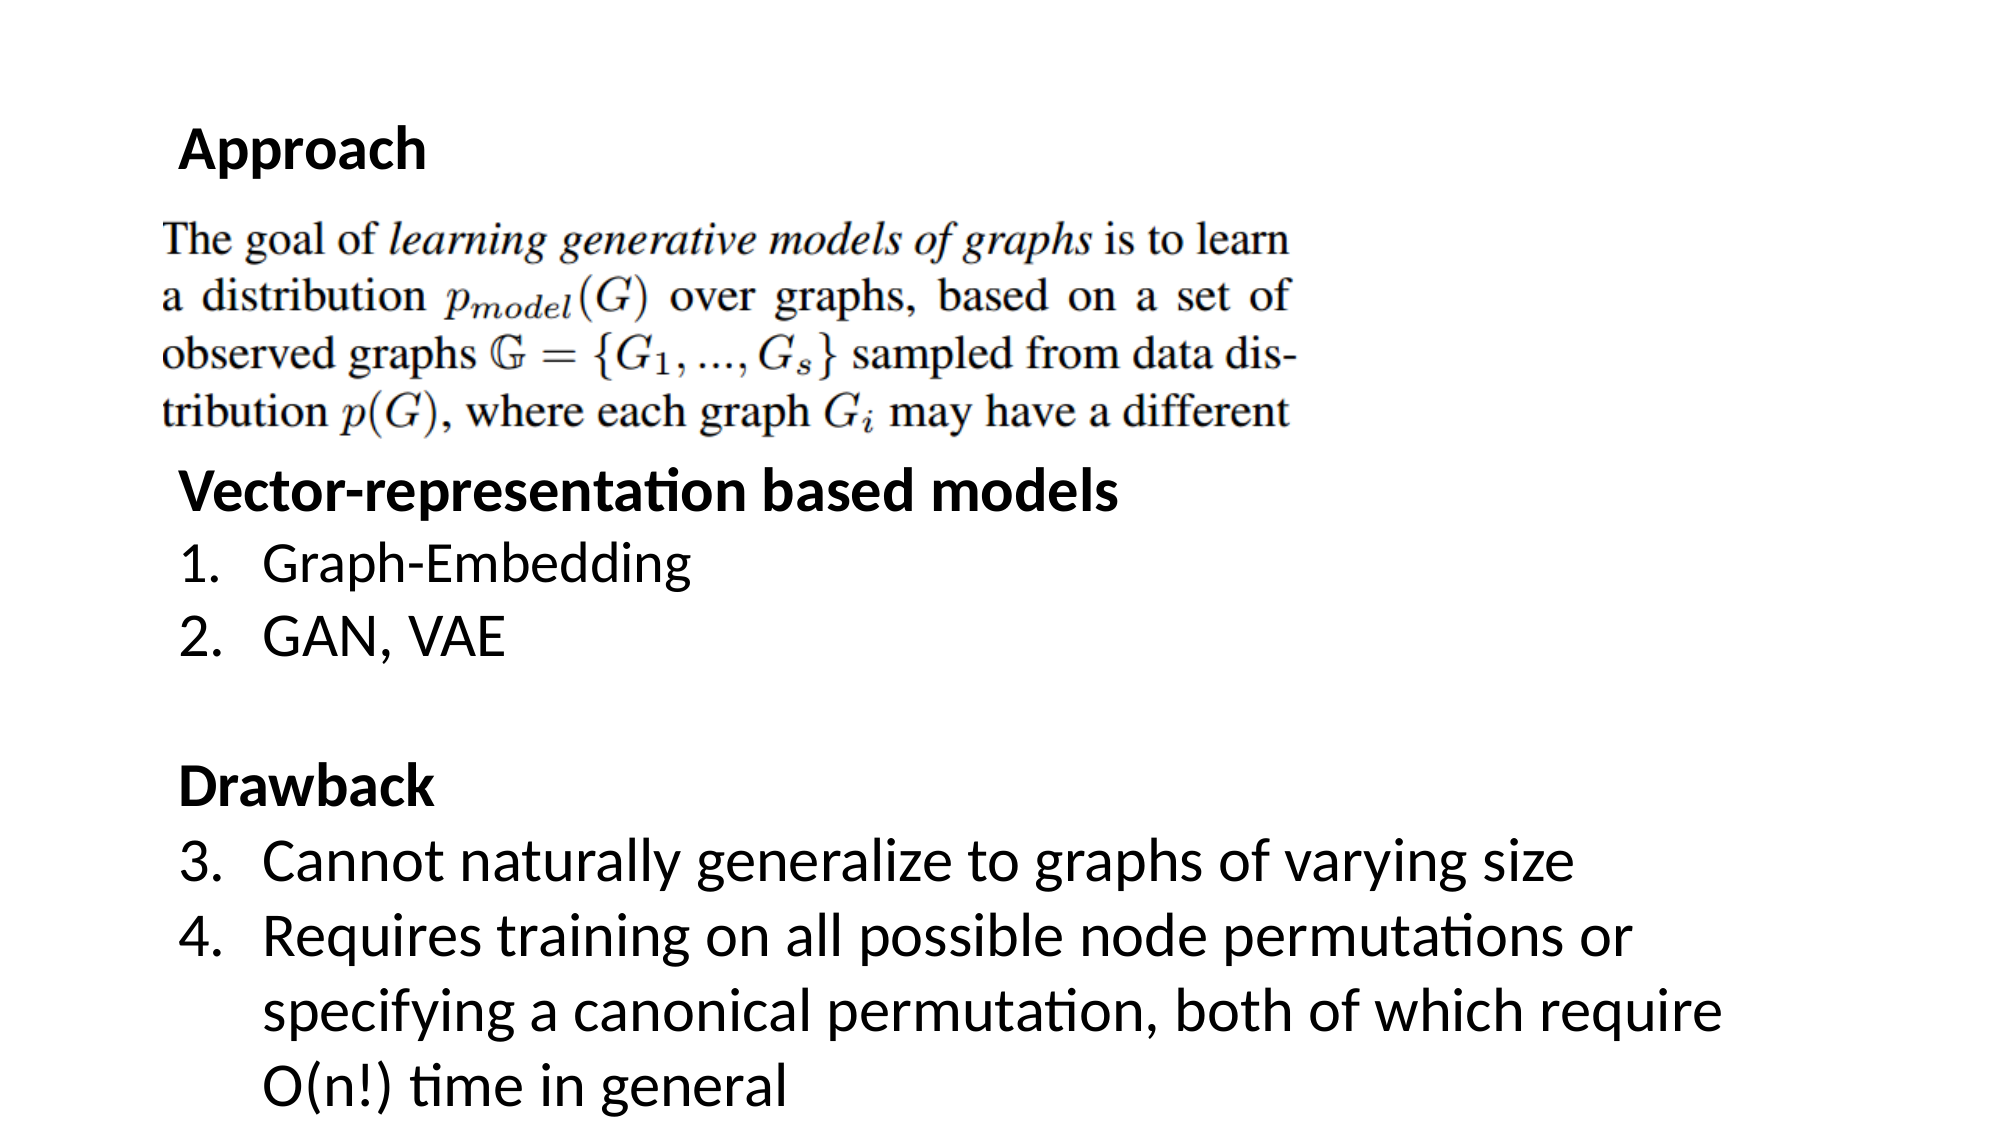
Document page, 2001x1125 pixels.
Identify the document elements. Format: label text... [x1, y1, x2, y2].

text_box Vector-representation based models Graph-Embedding GAN, VAE Drawback Cannot naturally generalize to graphs of varying size Requires training on all possible node permutations or specifying a canonical permutation, both of which require O(n!) time in general [163, 441, 1868, 1125]
picture [163, 190, 1315, 442]
text_box Approach [163, 99, 1868, 190]
